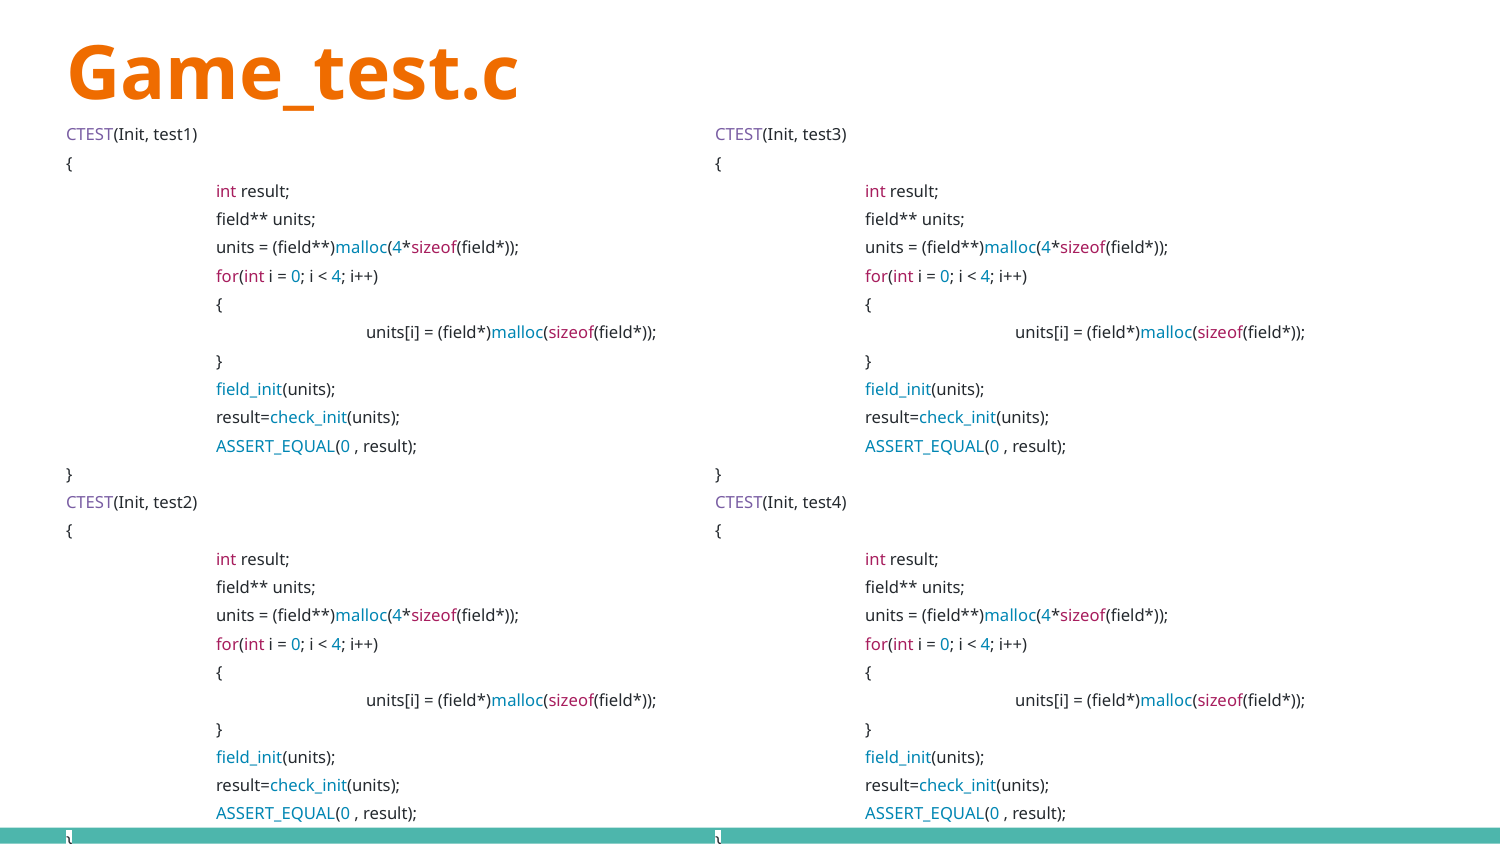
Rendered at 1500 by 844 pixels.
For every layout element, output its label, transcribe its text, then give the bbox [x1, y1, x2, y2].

title Game_test.c [51, 9, 1449, 100]
text_box CTEST(Init, test3) { int result; field** units; units = (field**)malloc(4*sizeof(field*)); for(int i = 0; i < 4; i++) { units[i] = (field*)malloc(sizeof(field*)); } field_init(units); result=check_init(units); ASSERT_EQUAL(0 , result); } CTEST(Init, test4) { int result; field** units; units = (field**)malloc(4*sizeof(field*)); for(int i = 0; i < 4; i++) { units[i] = (field*)malloc(sizeof(field*)); } field_init(units); result=check_init(units); ASSERT_EQUAL(0 , result); } [700, 100, 1477, 805]
list CTEST(Init, test1) { int result; field** units; units = (field**)malloc(4*sizeof(field*)); for(int i = 0; i < 4; i++) { units[i] = (field*)malloc(sizeof(field*)); } field_init(units); result=check_init(units); ASSERT_EQUAL(0 , result); } CTEST(Init, test2) { int result; field** units; units = (field**)malloc(4*sizeof(field*)); for(int i = 0; i < 4; i++) { units[i] = (field*)malloc(sizeof(field*)); } field_init(units); result=check_init(units); ASSERT_EQUAL(0 , result); } [51, 100, 700, 750]
